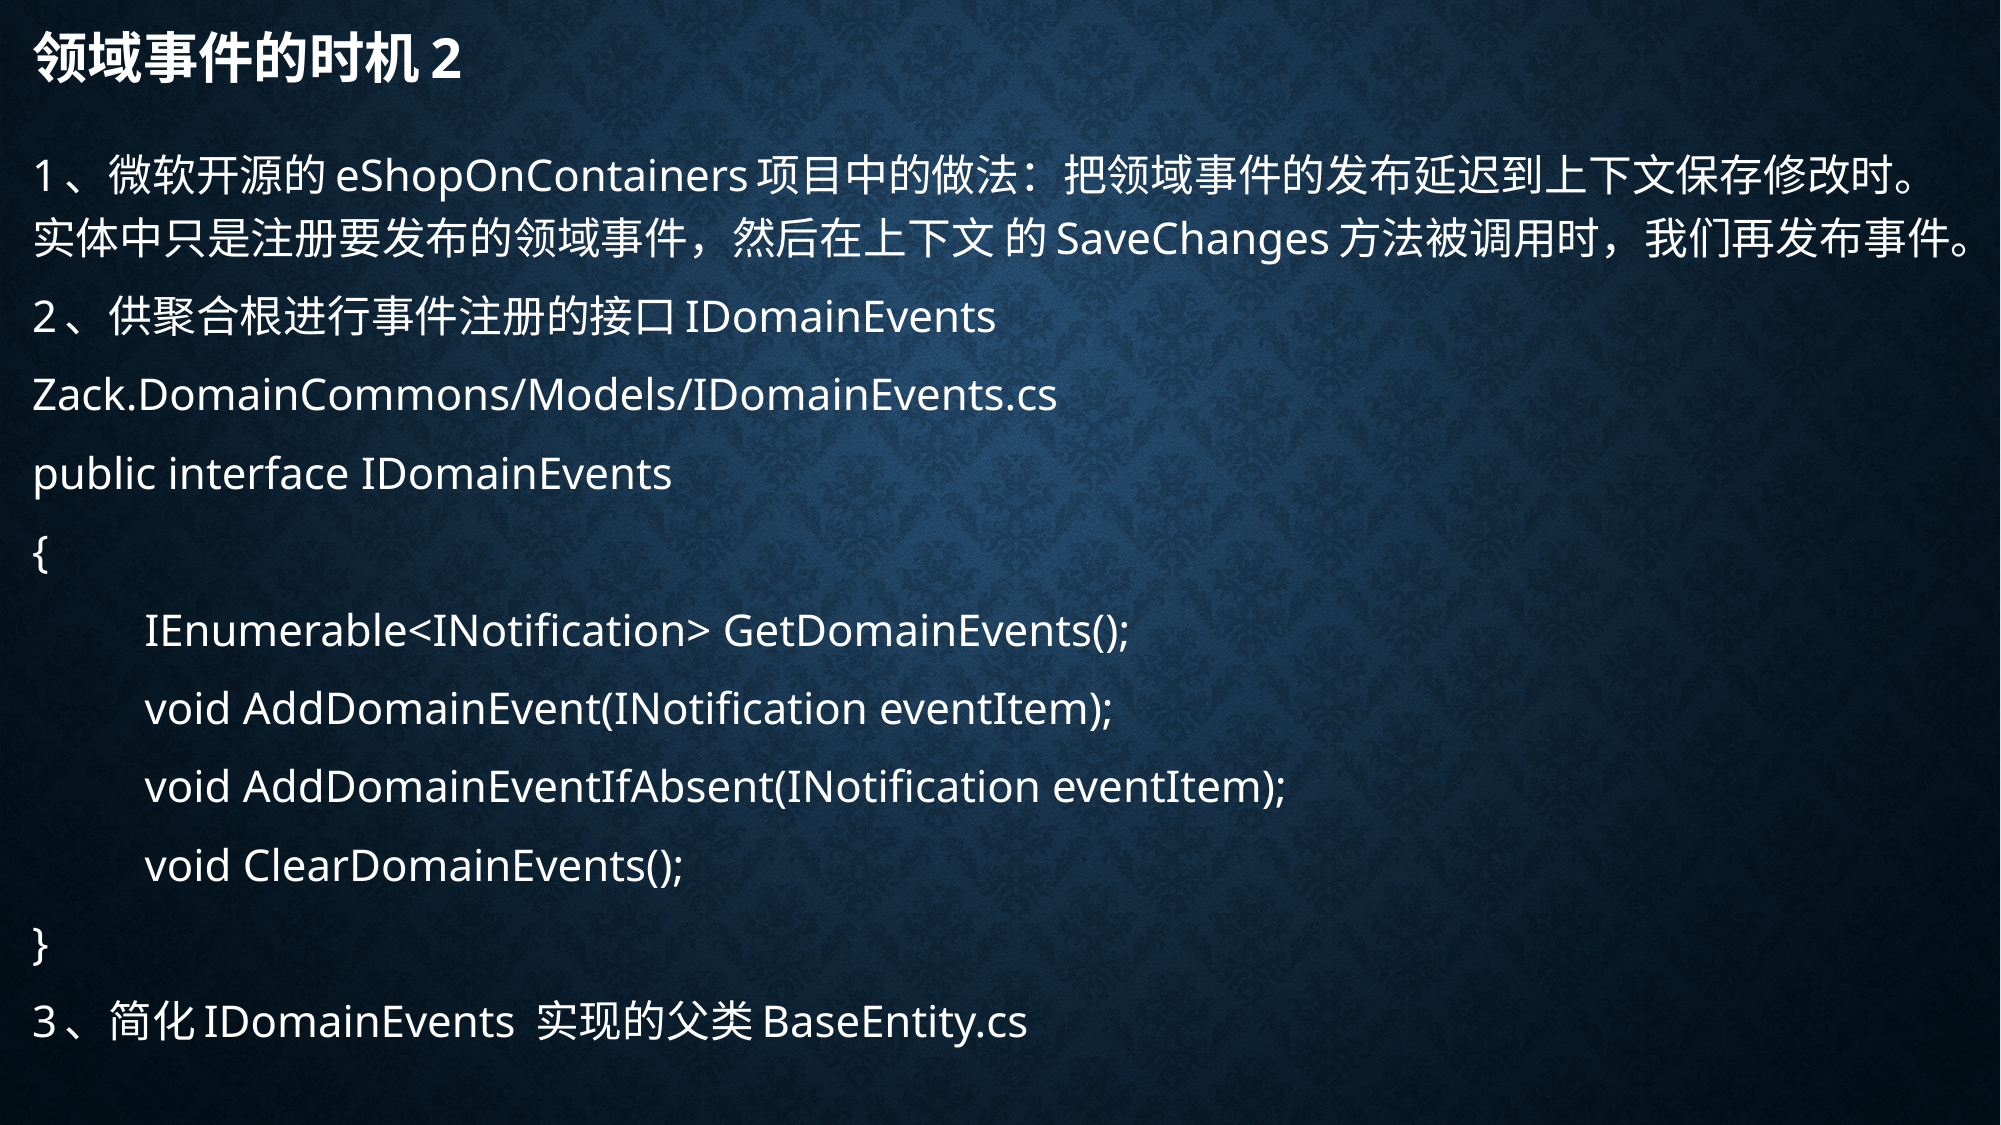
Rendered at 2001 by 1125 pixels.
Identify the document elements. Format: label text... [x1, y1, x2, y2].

list 1、微软开源的eShopOnContainers项目中的做法：把领域事件的发布延迟到上下文保存修改时。实体中只是注册要发布的领域事件，然后在上下文 的SaveChanges方法被调用时，我们再发布事件。 2、供聚合根进行事件注册的接口IDomainEvents Zack.DomainCommons/Models/IDomainEvents.cs public interface IDomainEvents { IEnumerable<INotification> GetDomainEvents(); void AddDomainEvent(INotification eventItem); void AddDomainEventIfAbsent(INotification eventItem); void ClearDomainEvents(); } 3、简化IDomainEvents 实现的父类BaseEntity.cs [17, 129, 1988, 1125]
title 领域事件的时机2 [17, 23, 966, 99]
